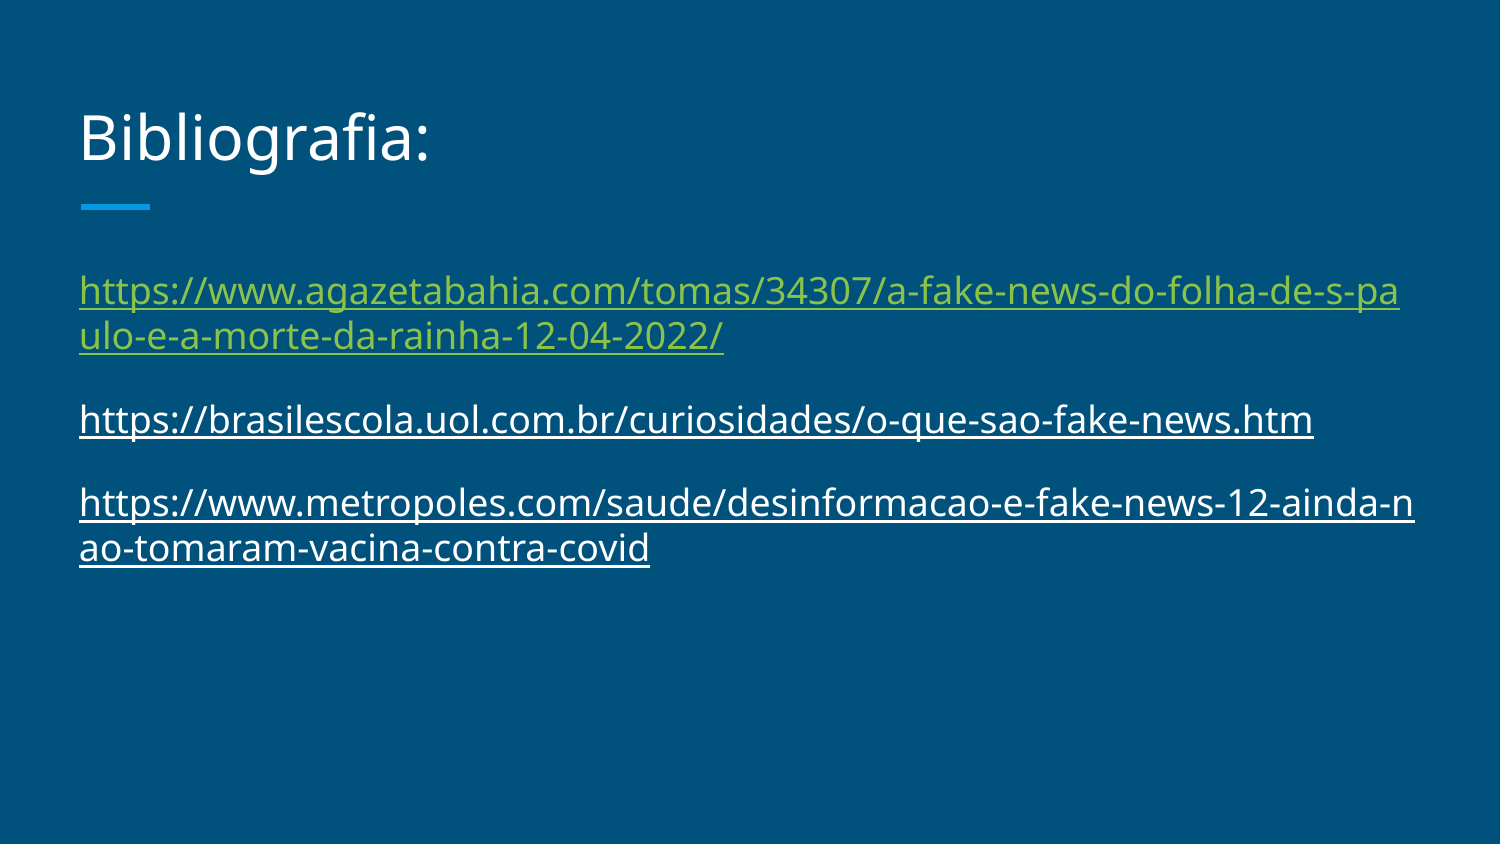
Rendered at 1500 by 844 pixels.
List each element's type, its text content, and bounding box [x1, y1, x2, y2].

title Bibliografia: [63, 75, 1437, 188]
list https://www.agazetabahia.com/tomas/34307/a-fake-news-do-folha-de-s-paulo-e-a-morte-da-rainha-12-04-2022/ https://brasilescola.uol.com.br/curiosidades/o-que-sao-fake-news.htm https://www.metropoles.com/saude/desinformacao-e-fake-news-12-ainda-nao-tomaram-vacina-contra-covid [63, 244, 1437, 750]
